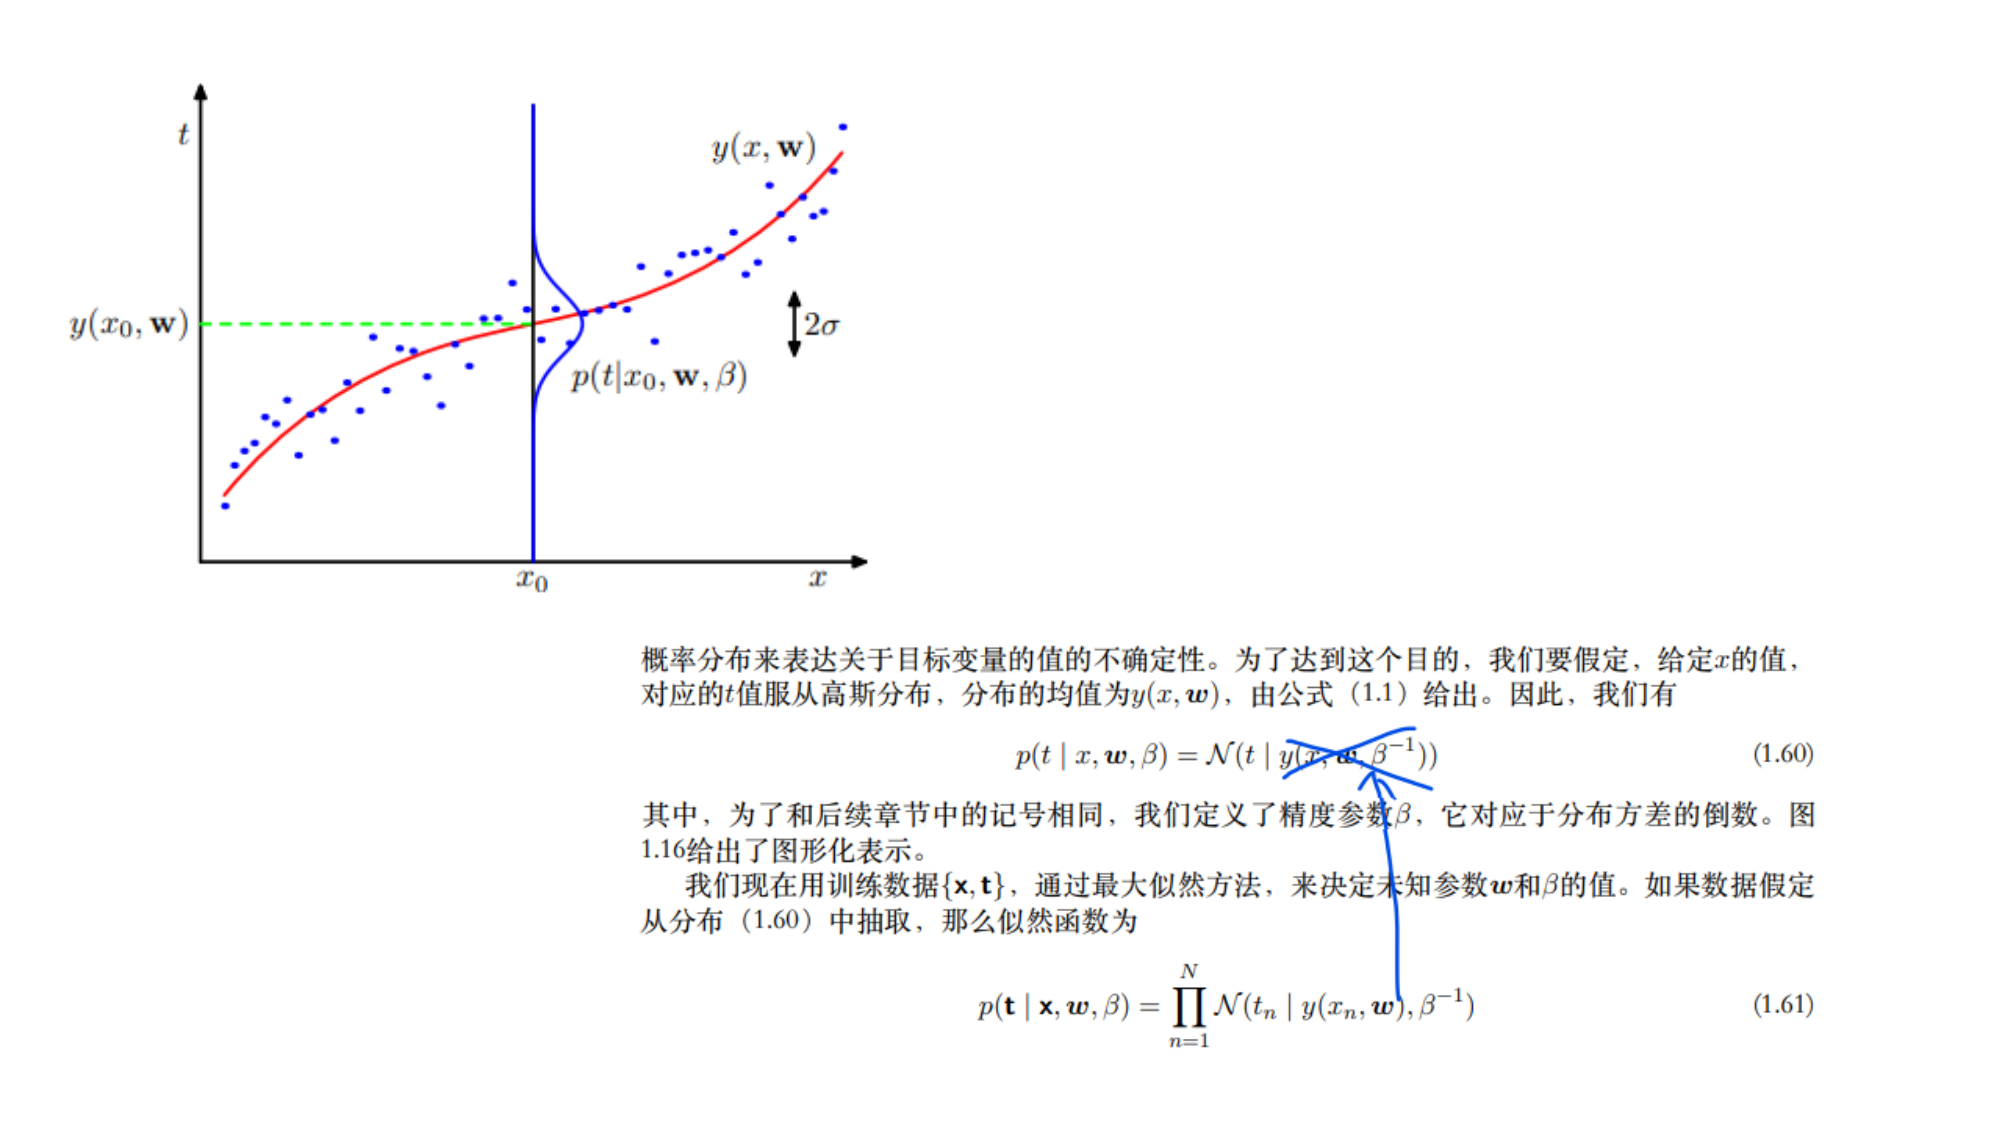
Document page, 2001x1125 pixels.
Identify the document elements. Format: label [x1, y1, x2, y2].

list [38, 0, 967, 625]
picture [615, 596, 1863, 1074]
